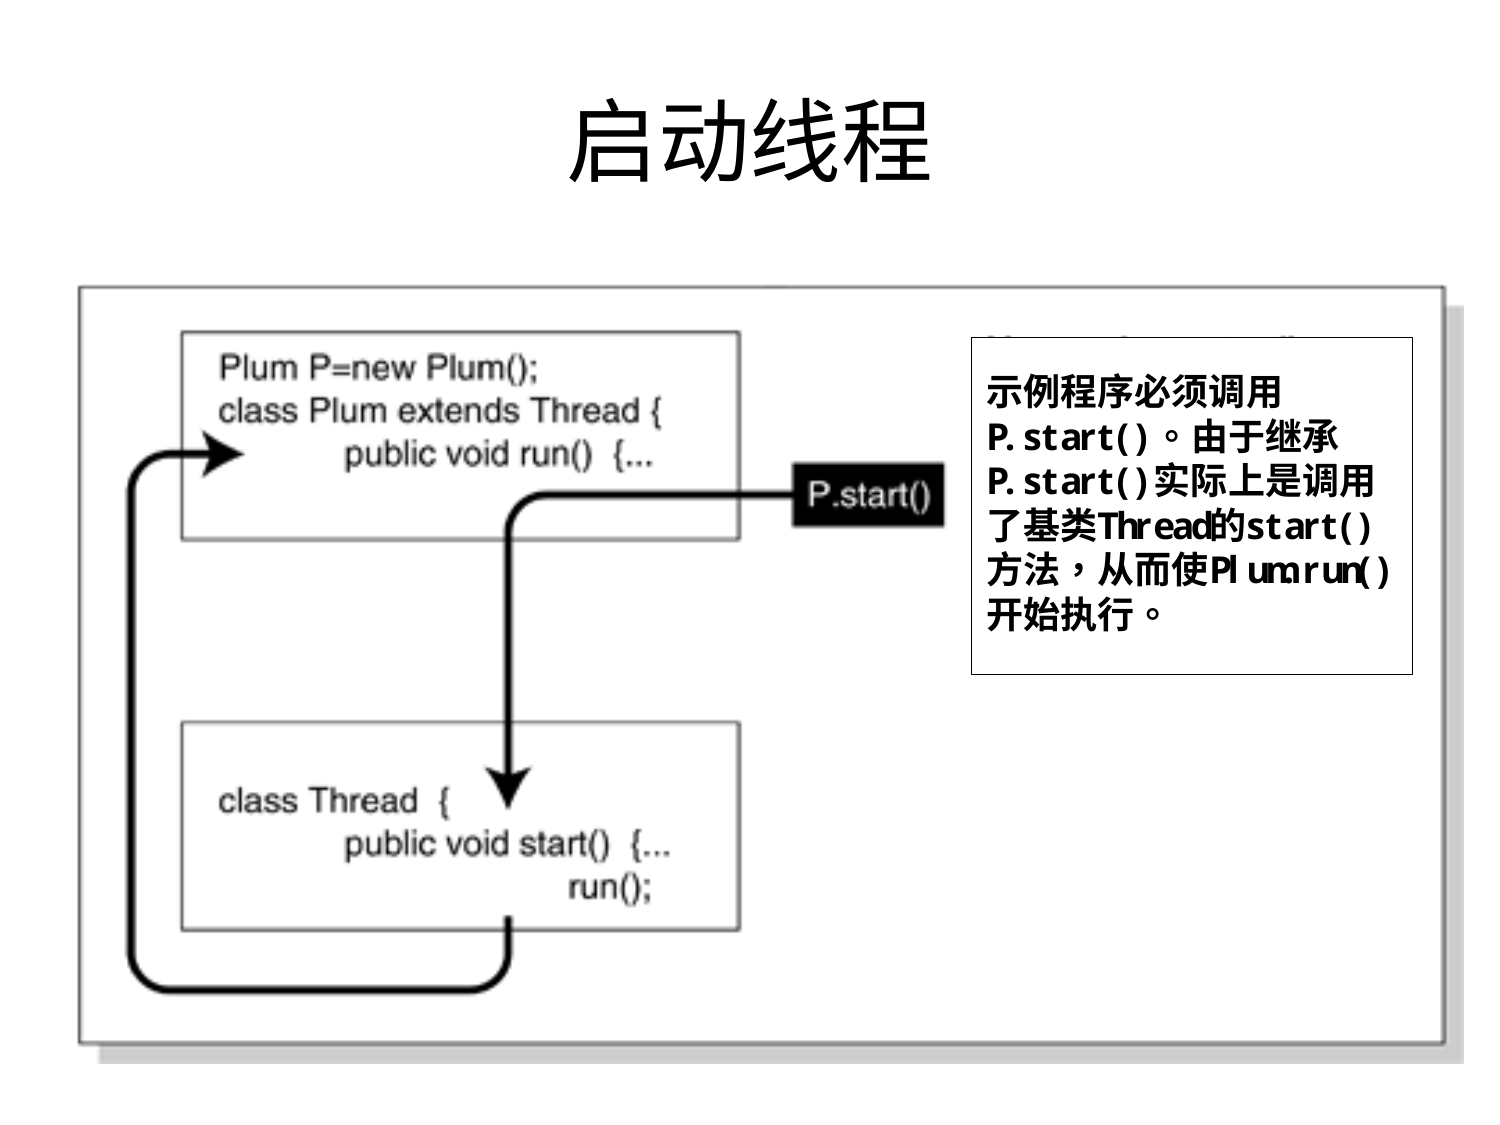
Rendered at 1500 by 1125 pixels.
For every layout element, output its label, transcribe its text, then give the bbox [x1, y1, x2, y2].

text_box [69, 277, 1472, 1071]
title 启动线程 [74, 44, 1426, 233]
